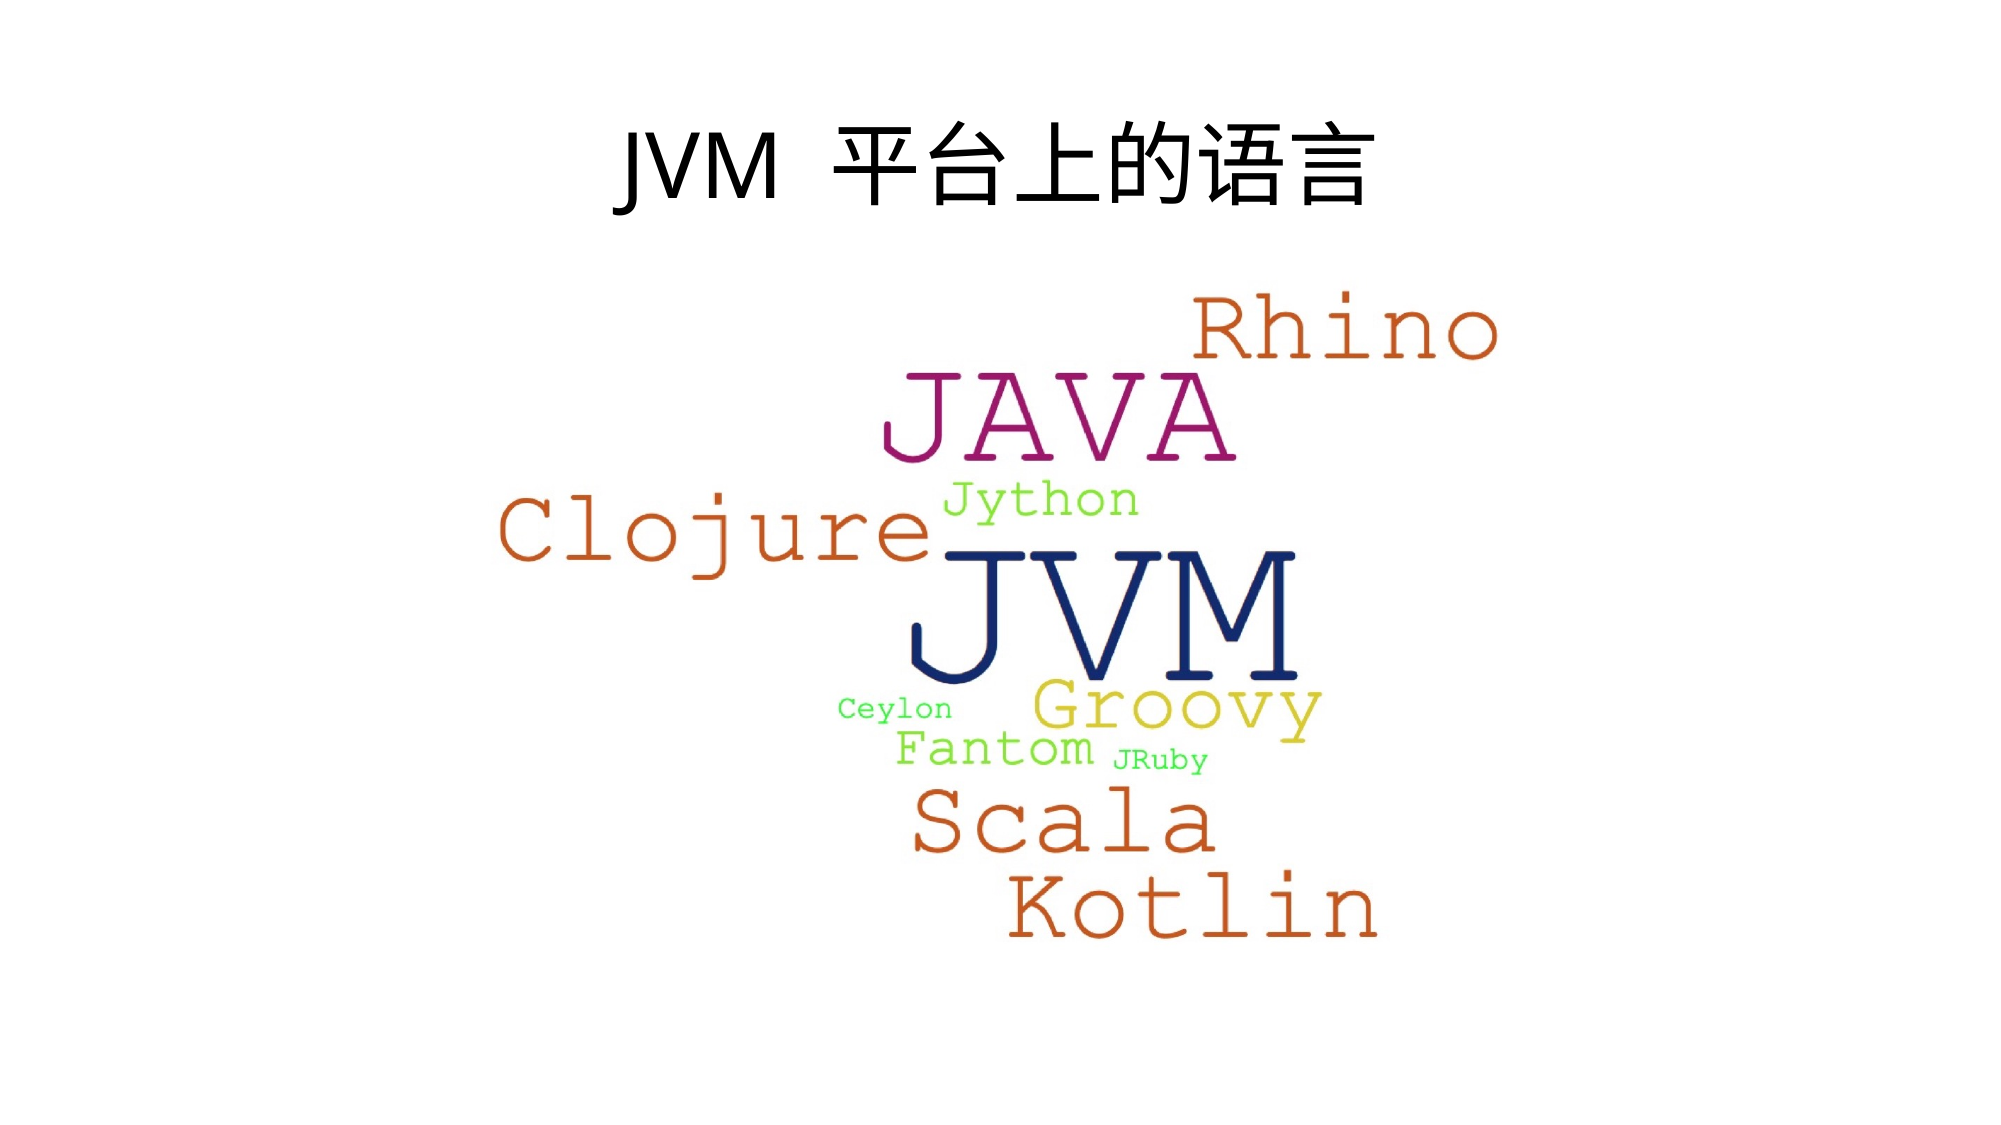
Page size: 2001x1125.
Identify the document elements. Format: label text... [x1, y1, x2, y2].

title JVM 平台上的语言 [137, 59, 1863, 278]
picture [482, 277, 1518, 973]
